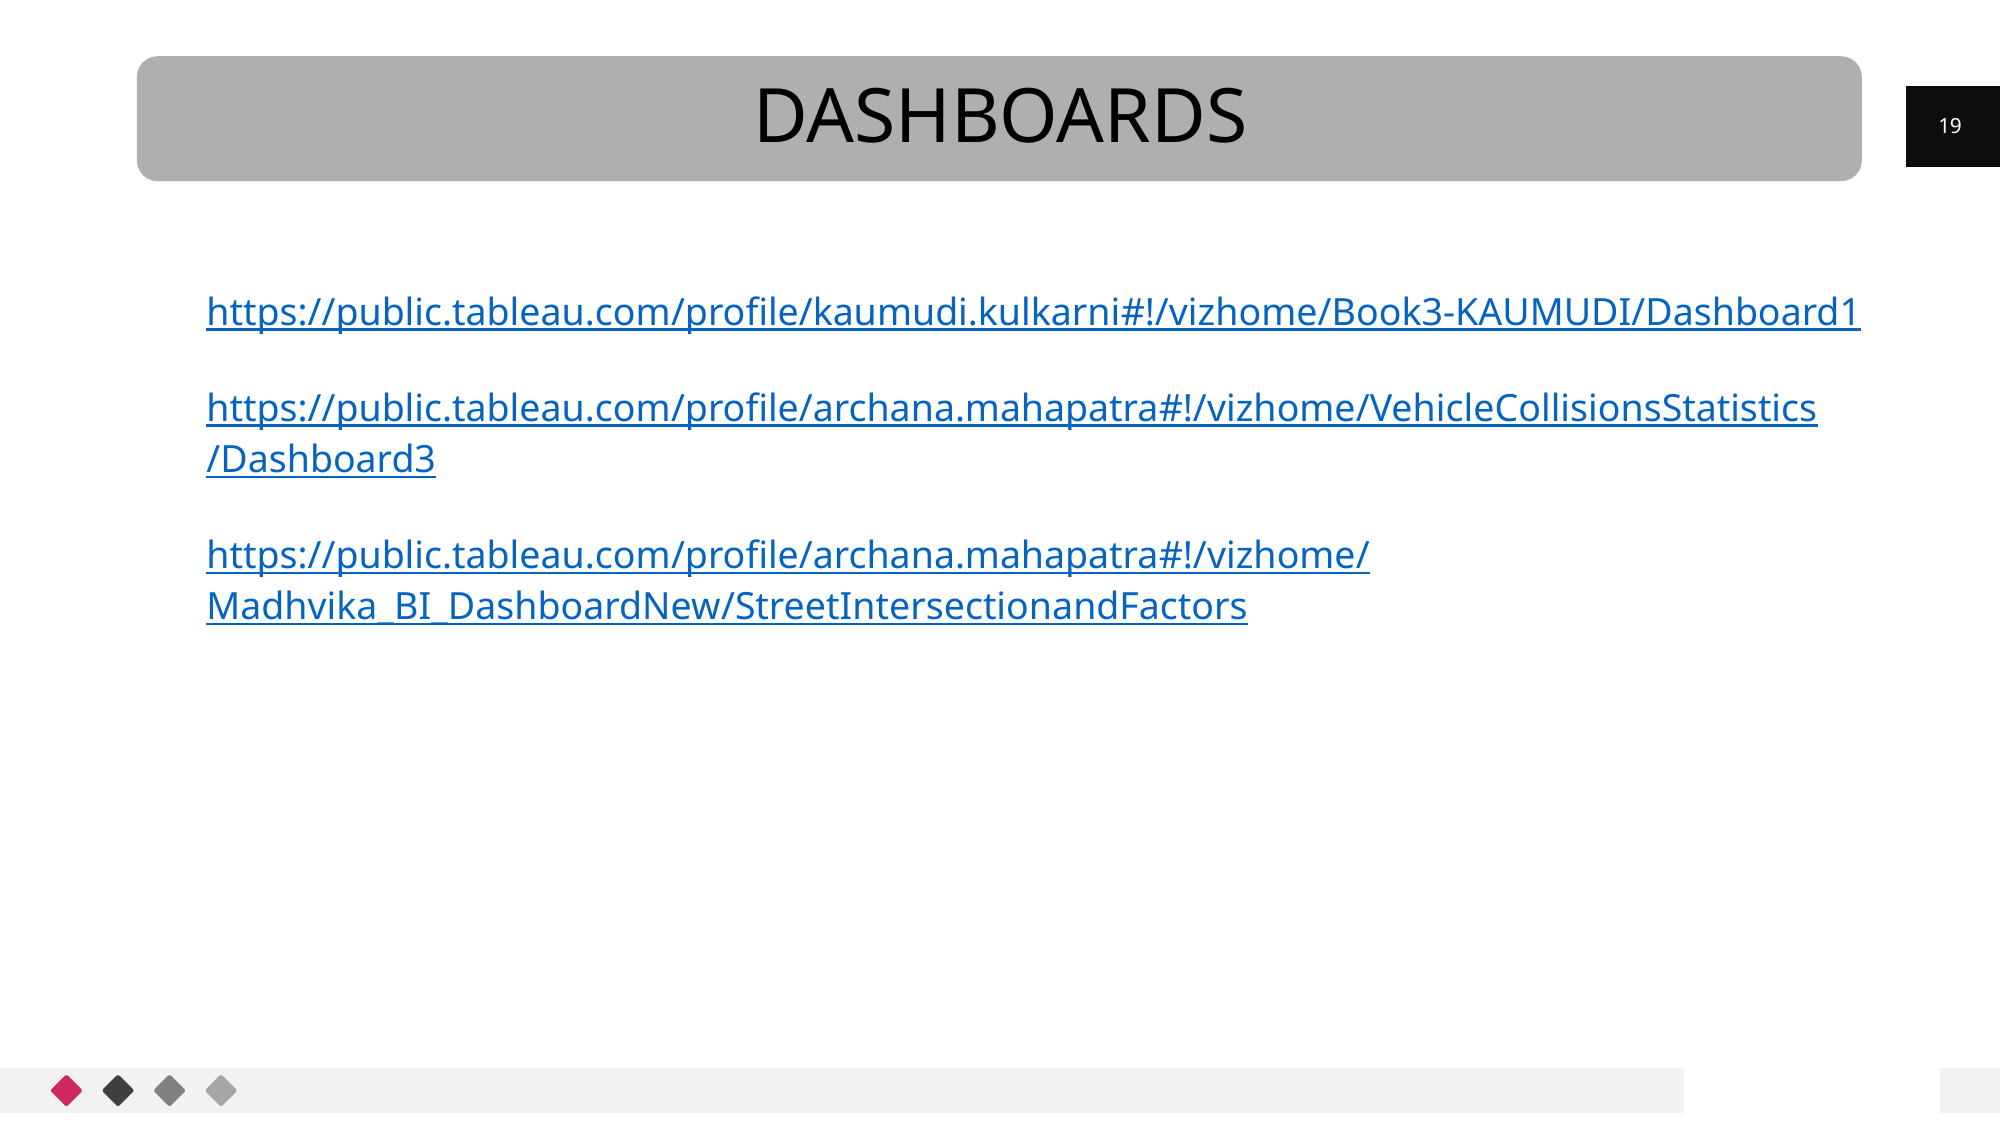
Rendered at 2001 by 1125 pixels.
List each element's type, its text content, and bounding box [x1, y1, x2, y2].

text_box [135, 55, 1863, 183]
slide_number 19 [1915, 96, 1985, 157]
text_box https://public.tableau.com/profile/kaumudi.kulkarni#!/vizhome/Book3-KAUMUDI/Dashboard1 https://public.tableau.com/profile/archana.mahapatra#!/vizhome/VehicleCollisionsStatistics/Dashboard3 https://public.tableau.com/profile/archana.mahapatra#!/vizhome/Madhvika_BI_DashboardNew/StreetIntersectionandFactors [191, 280, 1881, 686]
title DASHBOARDS [138, 77, 1864, 160]
